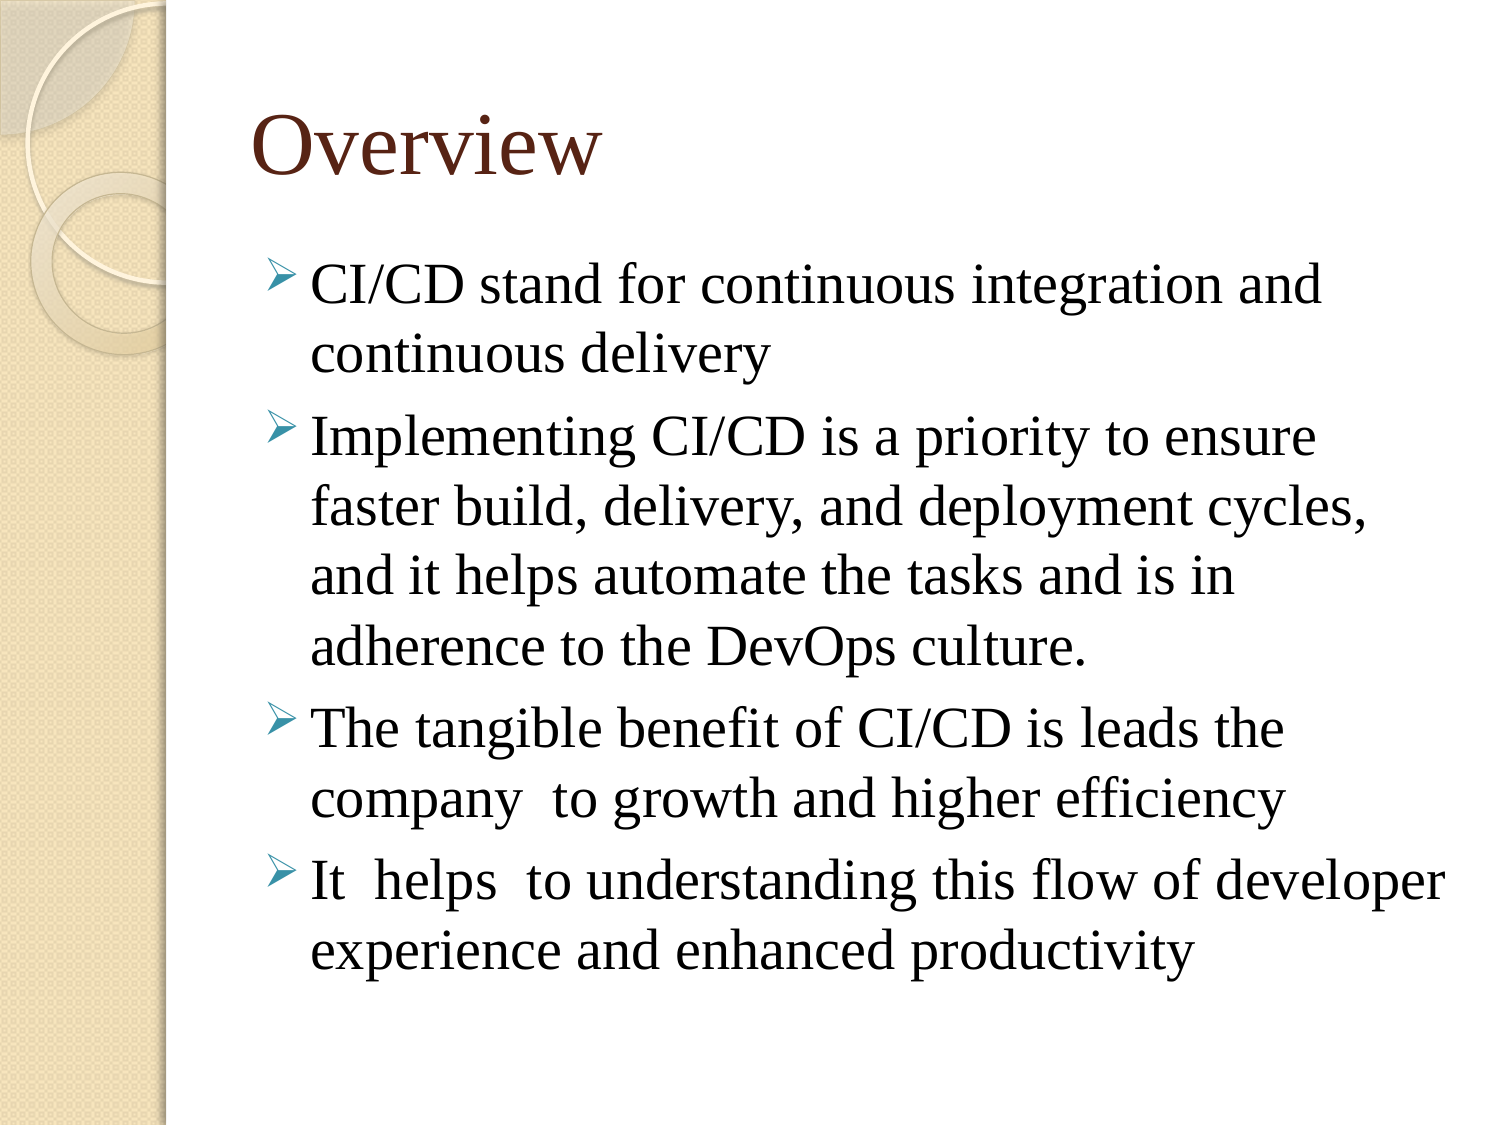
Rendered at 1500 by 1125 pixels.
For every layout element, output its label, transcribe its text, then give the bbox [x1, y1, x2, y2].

title Overview [235, 45, 1466, 233]
list CI/CD stand for continuous integration and continuous delivery Implementing CI/CD is a priority to ensure faster build, delivery, and deployment cycles, and it helps automate the tasks and is in adherence to the DevOps culture. The tangible benefit of CI/CD is leads the company to growth and higher efficiency It helps to understanding this flow of developer experience and enhanced productivity [235, 237, 1466, 1025]
